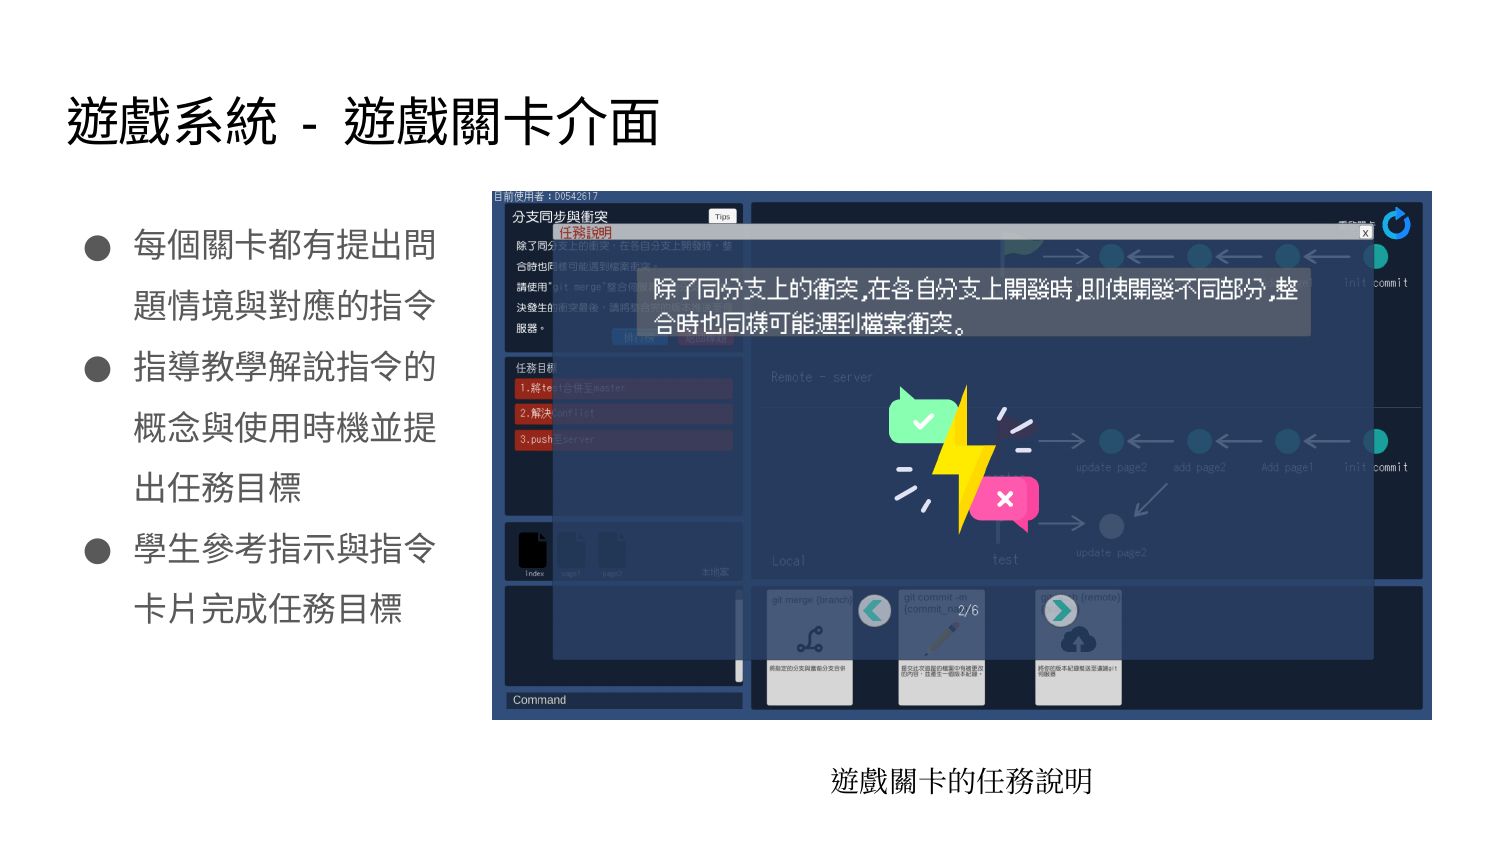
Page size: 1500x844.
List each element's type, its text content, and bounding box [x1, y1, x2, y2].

list 每個關卡都有提出問題情境與對應的指令 指導教學解說指令的概念與使用時機並提出任務目標 學生參考指示與指令卡片完成任務目標 [51, 189, 462, 750]
picture [492, 191, 1432, 721]
title 遊戲系統 - 遊戲關卡介面 [51, 72, 1449, 167]
text_box 遊戲關卡的任務說明 [492, 748, 1432, 814]
